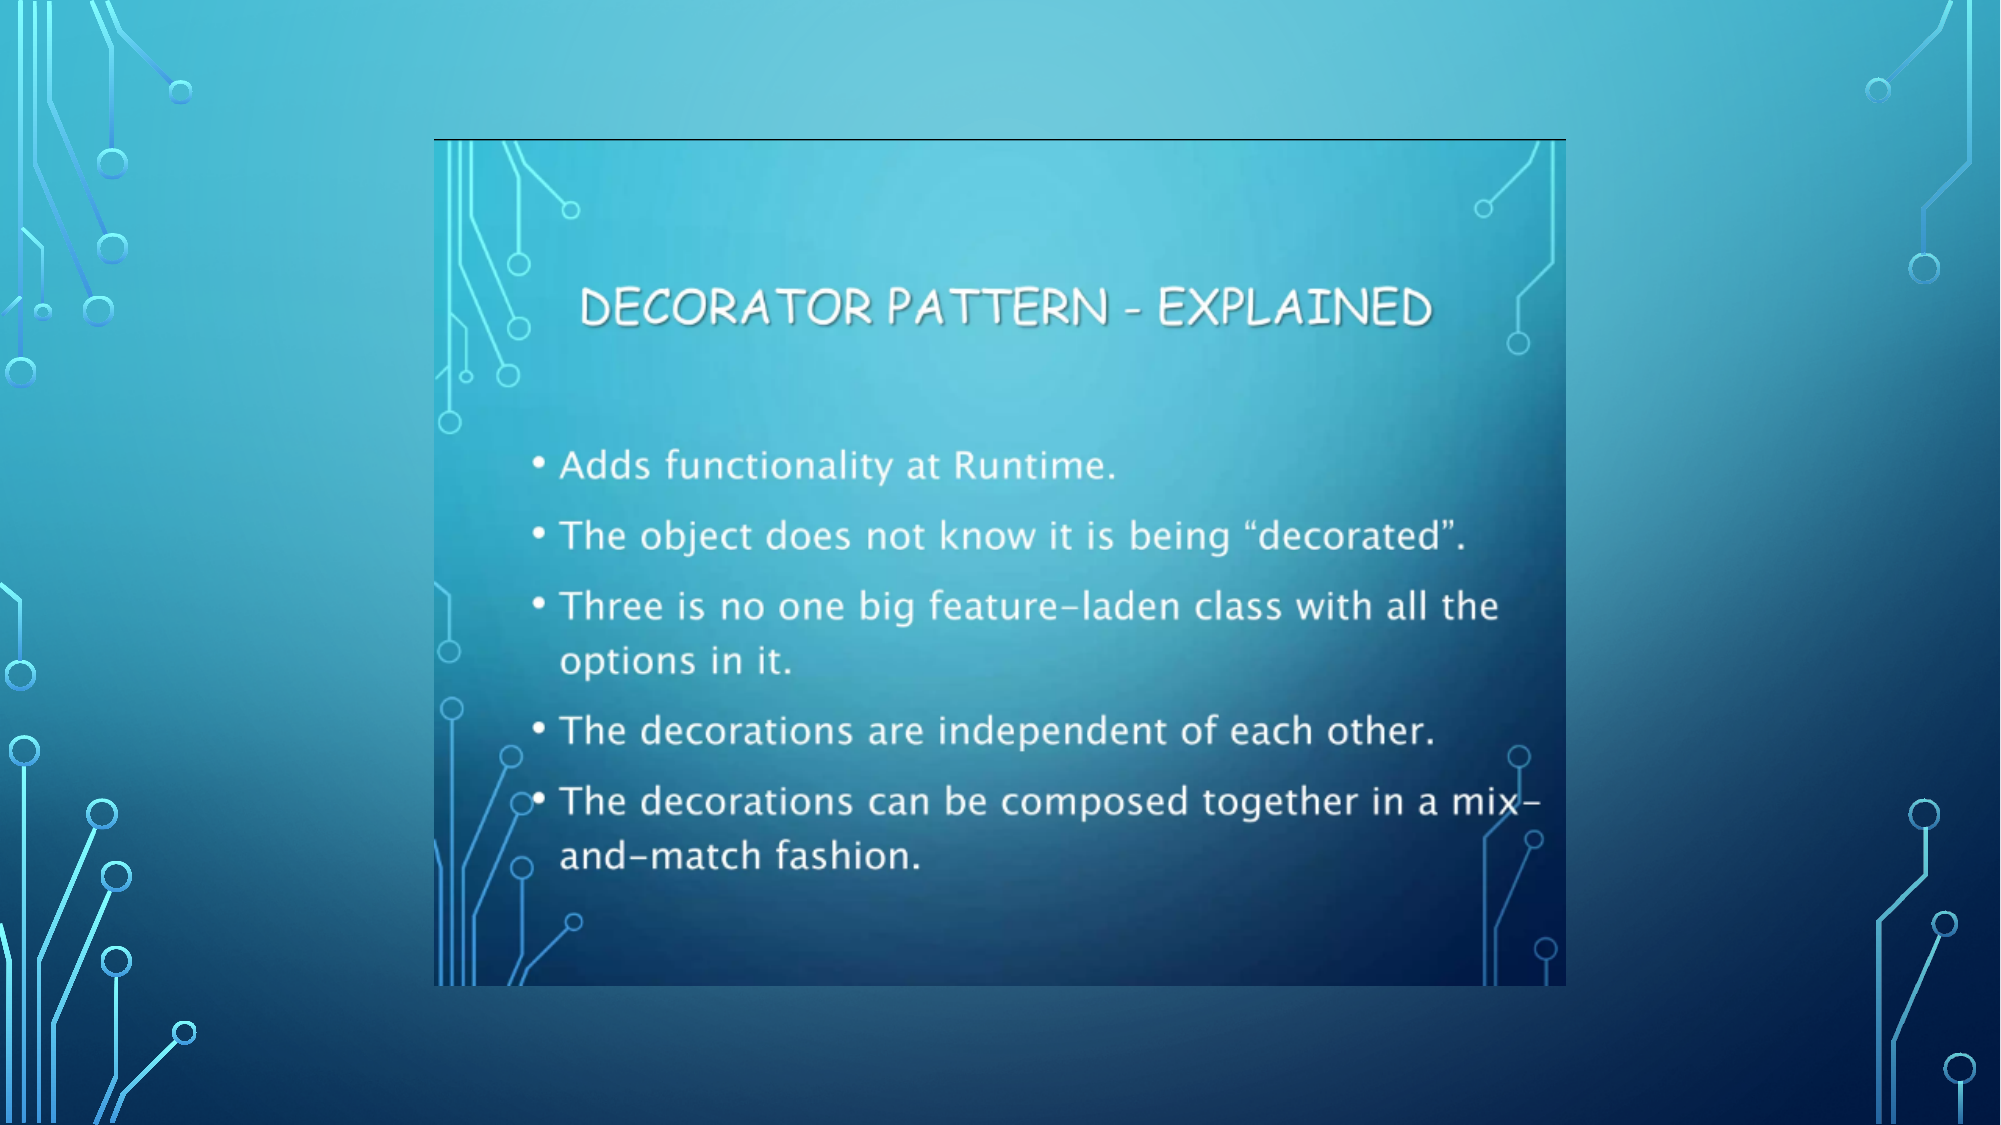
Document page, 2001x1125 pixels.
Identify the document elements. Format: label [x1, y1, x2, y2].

picture [434, 138, 1566, 987]
